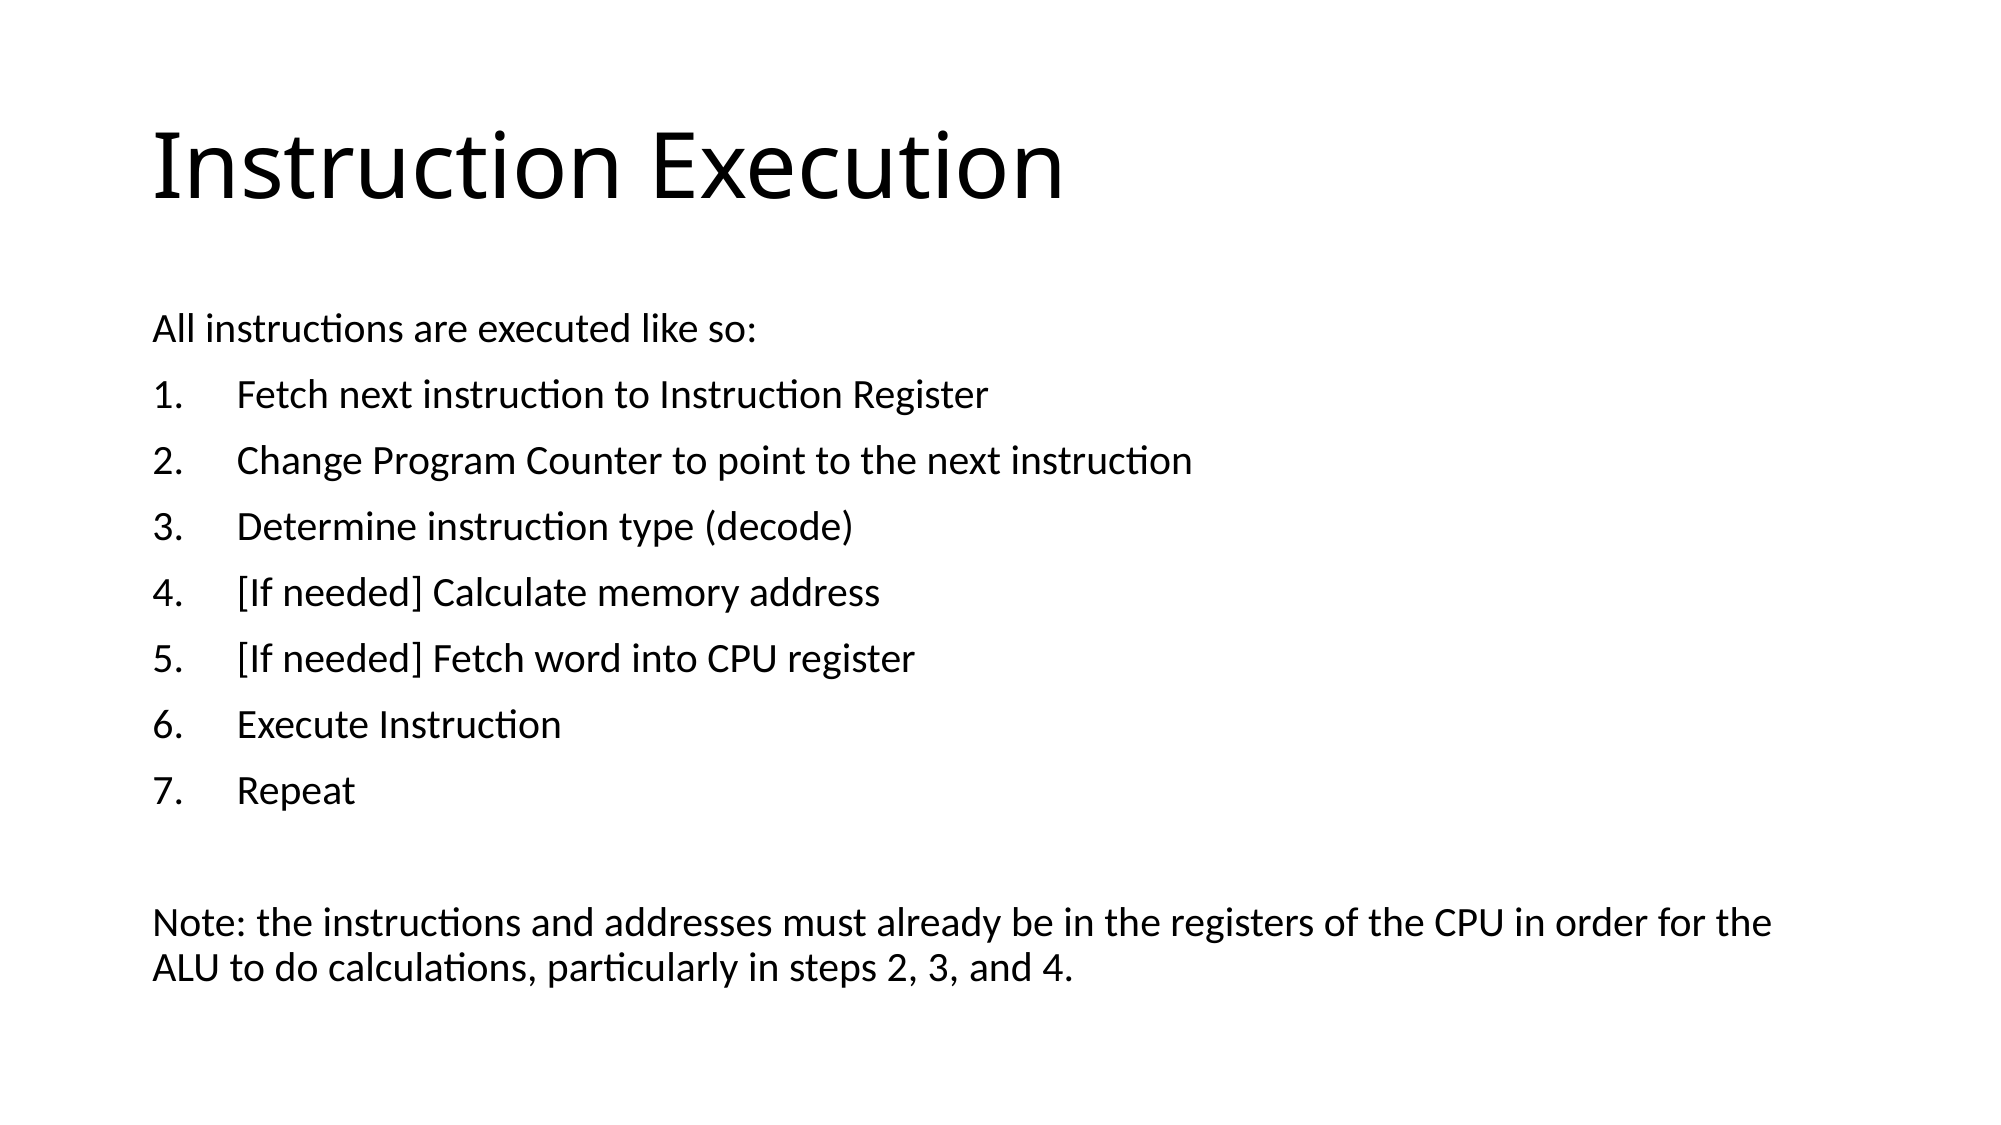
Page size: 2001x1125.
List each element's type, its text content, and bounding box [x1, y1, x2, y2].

title Instruction Execution [137, 59, 1863, 278]
list All instructions are executed like so: Fetch next instruction to Instruction Register Change Program Counter to point to the next instruction Determine instruction type (decode) [If needed] Calculate memory address [If needed] Fetch word into CPU register Execute Instruction Repeat Note: the instructions and addresses must already be in the registers of the CPU in order for the ALU to do calculations, particularly in steps 2, 3, and 4. [137, 299, 1863, 1014]
